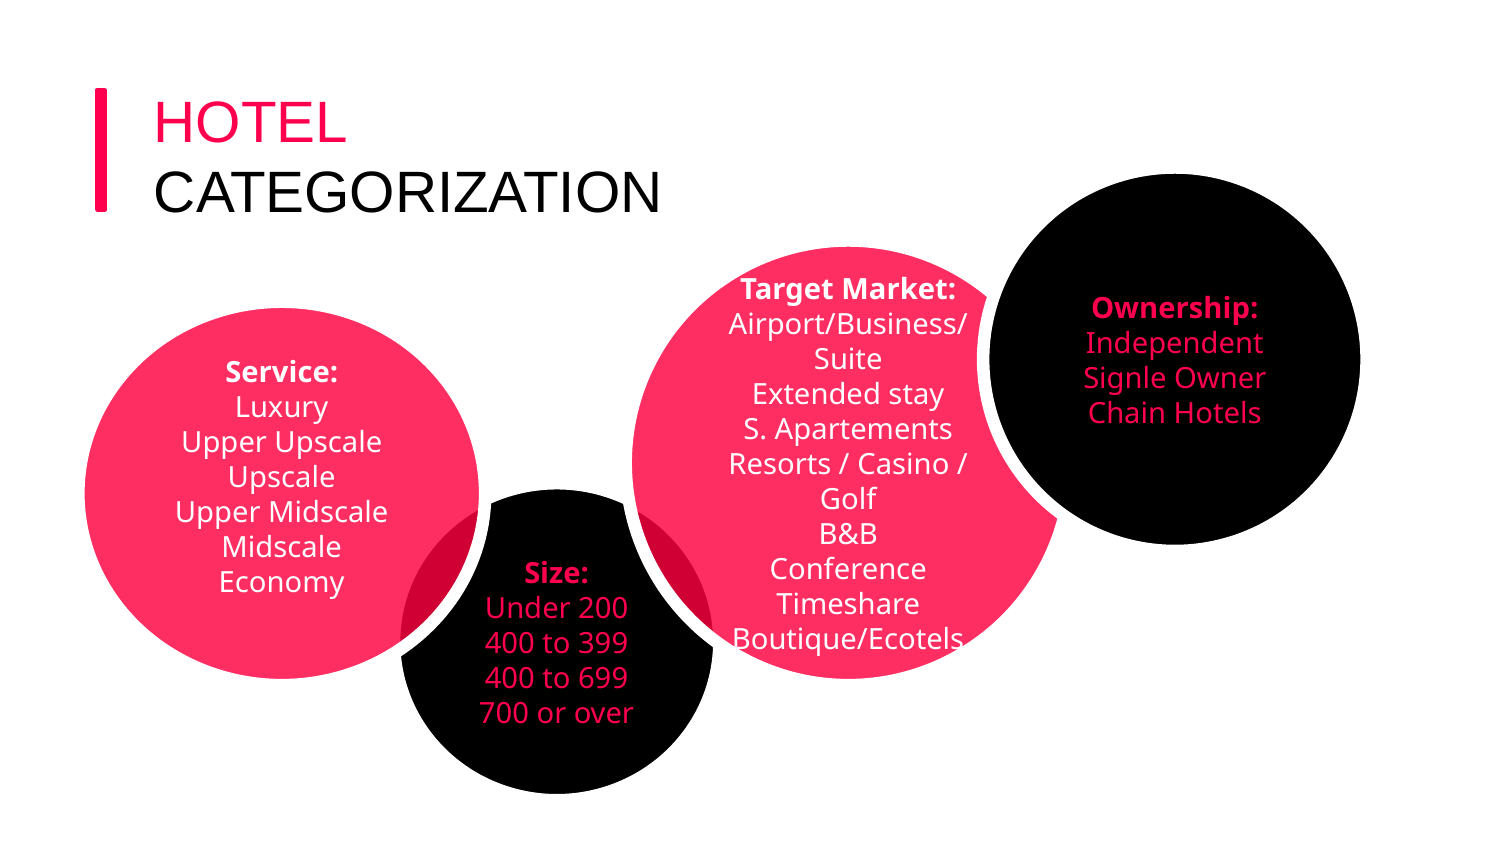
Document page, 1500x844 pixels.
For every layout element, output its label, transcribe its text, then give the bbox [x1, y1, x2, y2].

title HOTEL CATEGORIZATION [138, 68, 708, 210]
text_box Service: Luxury Upper Upscale Upscale Upper Midscale Midscale Economy [78, 301, 486, 686]
text_box Size: Under 200 400 to 399 400 to 699 700 or over [394, 483, 720, 801]
text_box [95, 88, 107, 212]
text_box Ownership: Independent Signle Owner Chain Hotels [983, 167, 1367, 551]
text_box Target Market: Airport/Business/ Suite Extended stay S. Apartements Resorts / Casino / Golf B&B Conference Timeshare Boutique/Ecotels [625, 240, 1065, 686]
